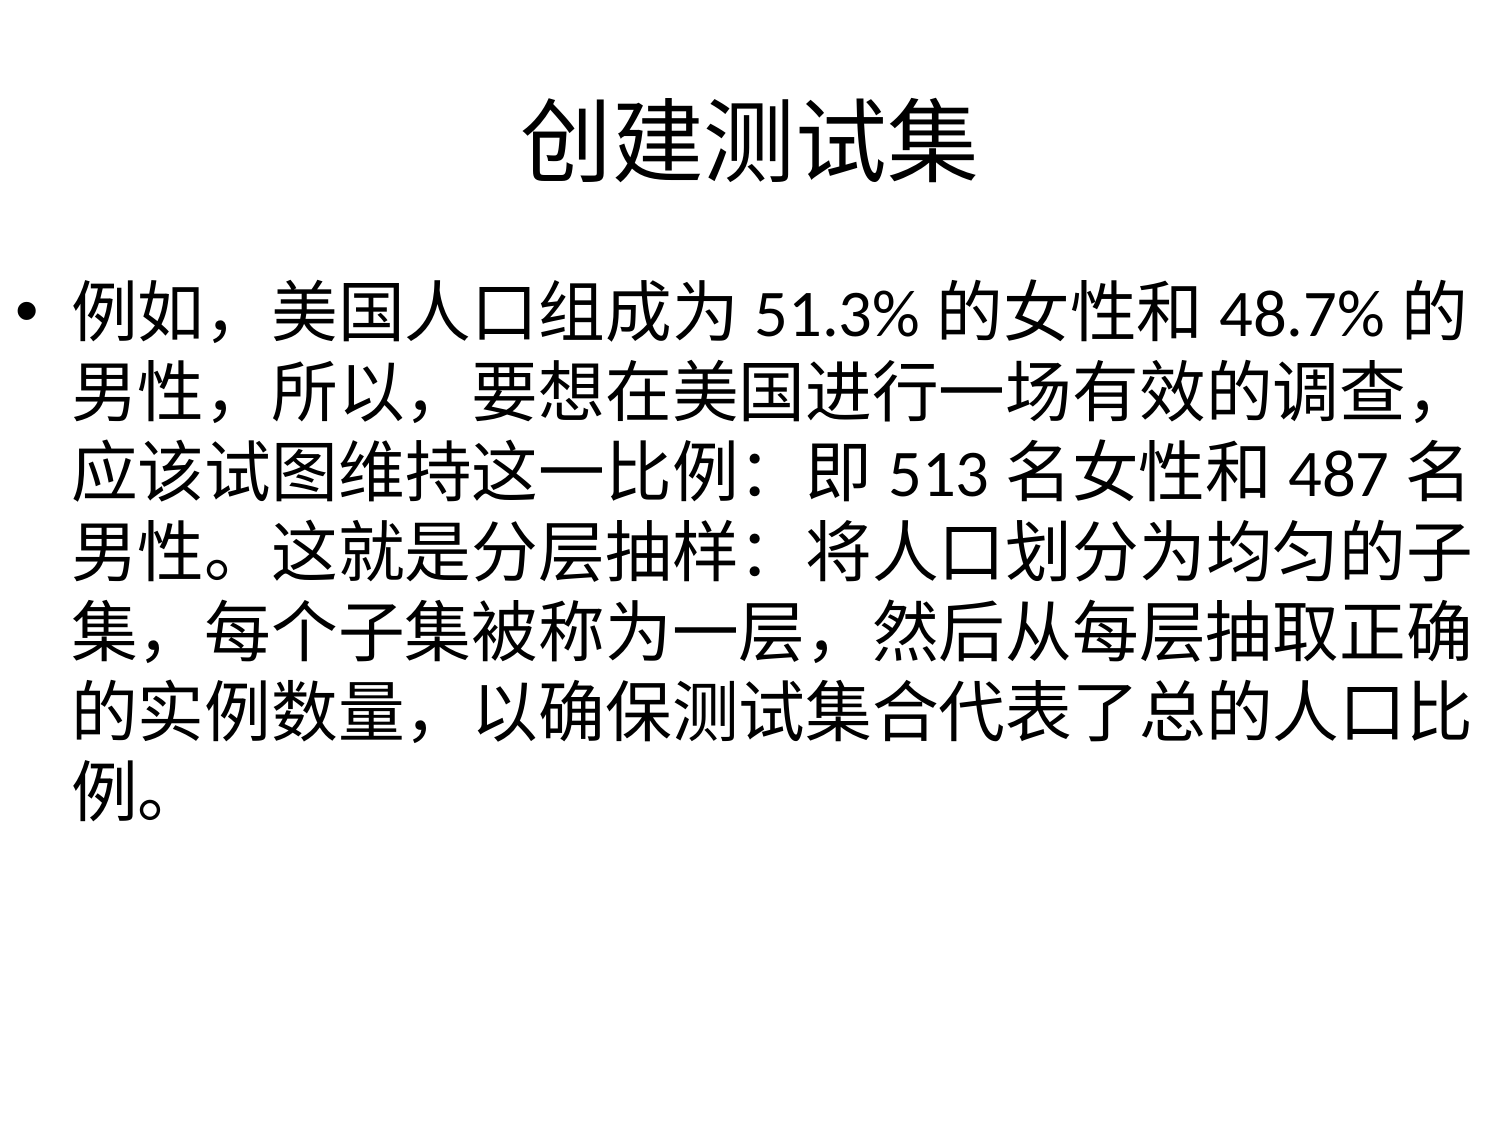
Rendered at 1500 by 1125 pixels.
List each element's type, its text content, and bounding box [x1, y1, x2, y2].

title 创建测试集 [75, 45, 1425, 233]
list 例如，美国人口组成为51.3%的女性和48.7%的男性，所以，要想在美国进行一场有效的调查，应该试图维持这一比例：即513名女性和487名男性。这就是分层抽样：将人口划分为均匀的子集，每个子集被称为一层，然后从每层抽取正确的实例数量，以确保测试集合代表了总的人口比例。 [0, 262, 1500, 1005]
